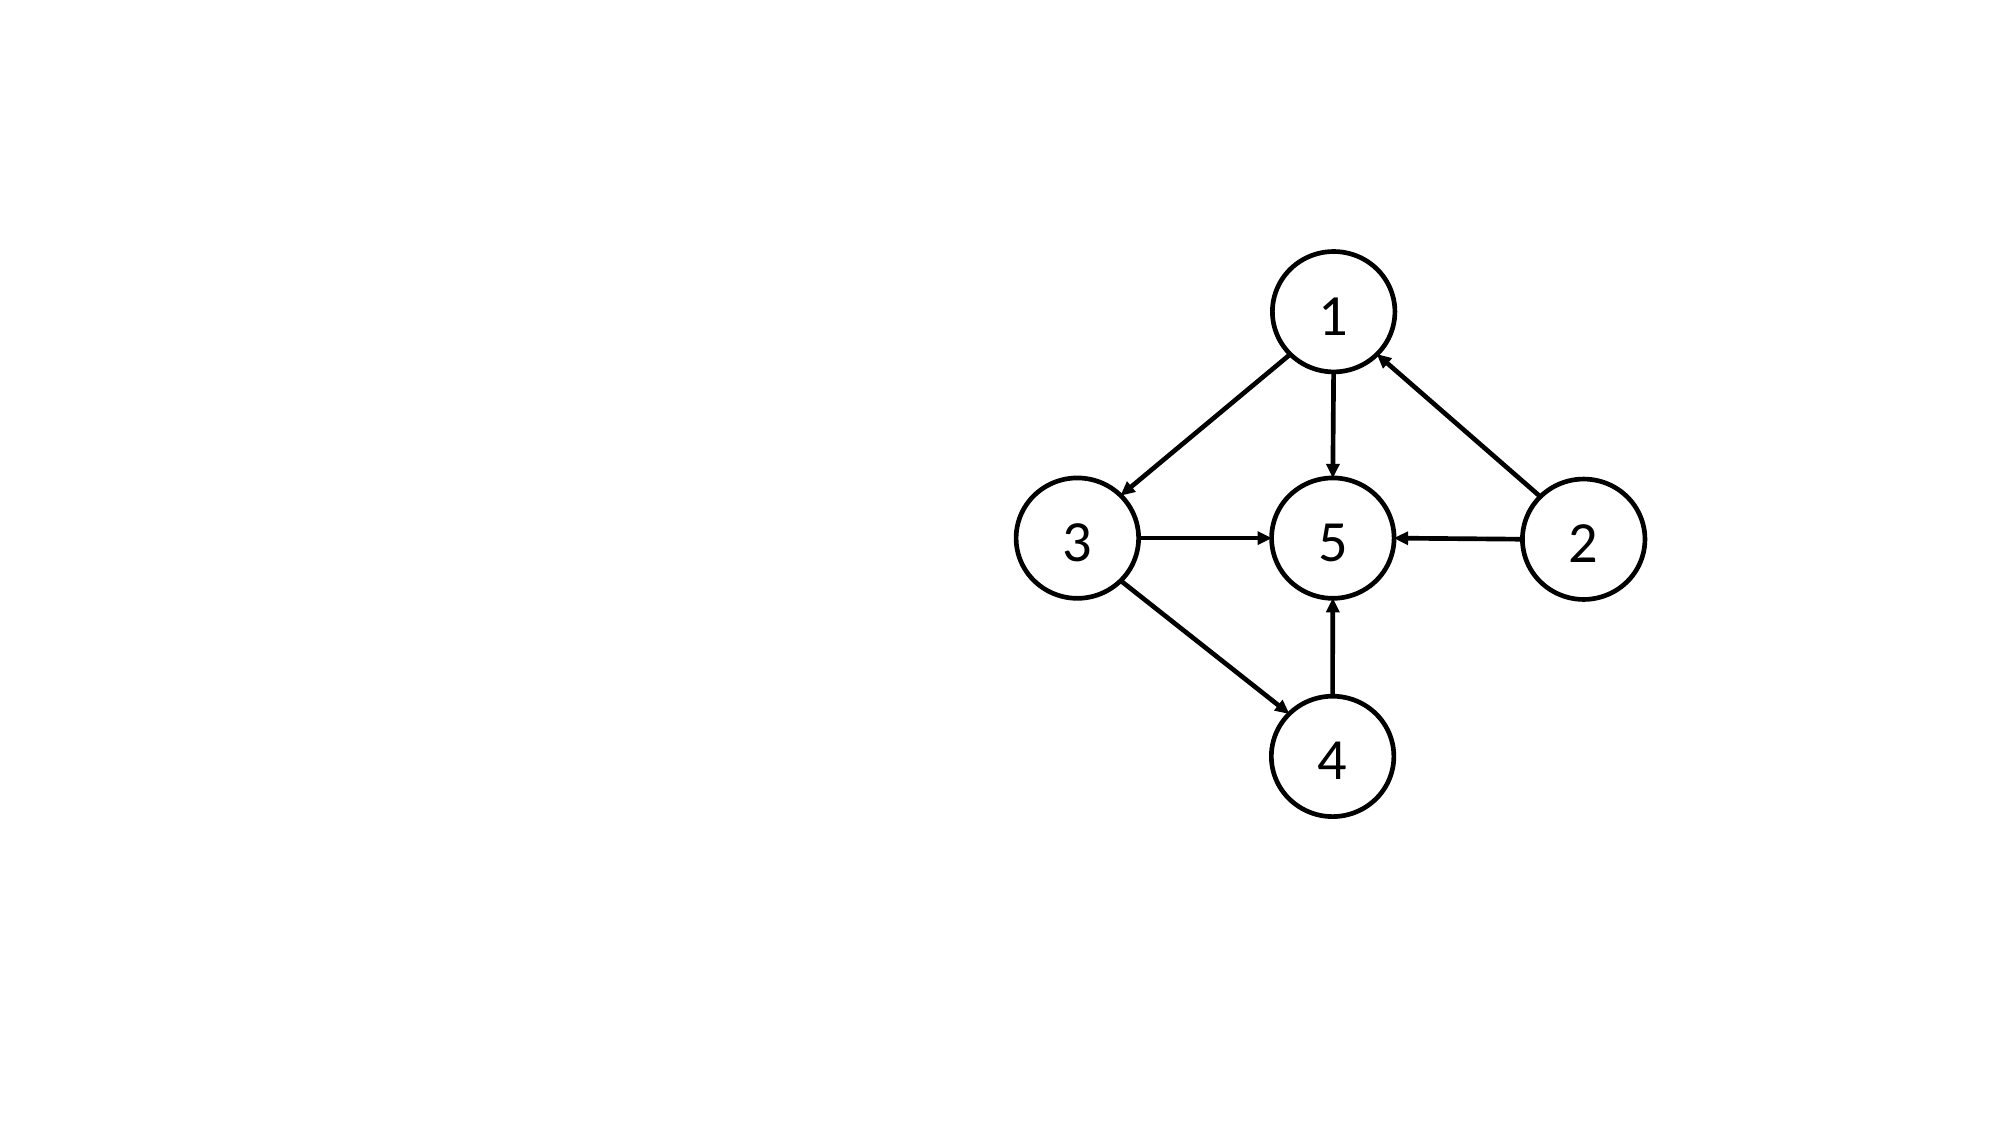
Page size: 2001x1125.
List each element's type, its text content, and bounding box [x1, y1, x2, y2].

text_box 4 [1270, 695, 1395, 818]
text_box 5 [1270, 476, 1396, 600]
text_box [1120, 580, 1290, 714]
text_box 2 [1521, 478, 1647, 601]
text_box 3 [1015, 476, 1140, 600]
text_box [1376, 354, 1541, 497]
text_box 1 [1271, 250, 1396, 373]
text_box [1120, 354, 1291, 496]
